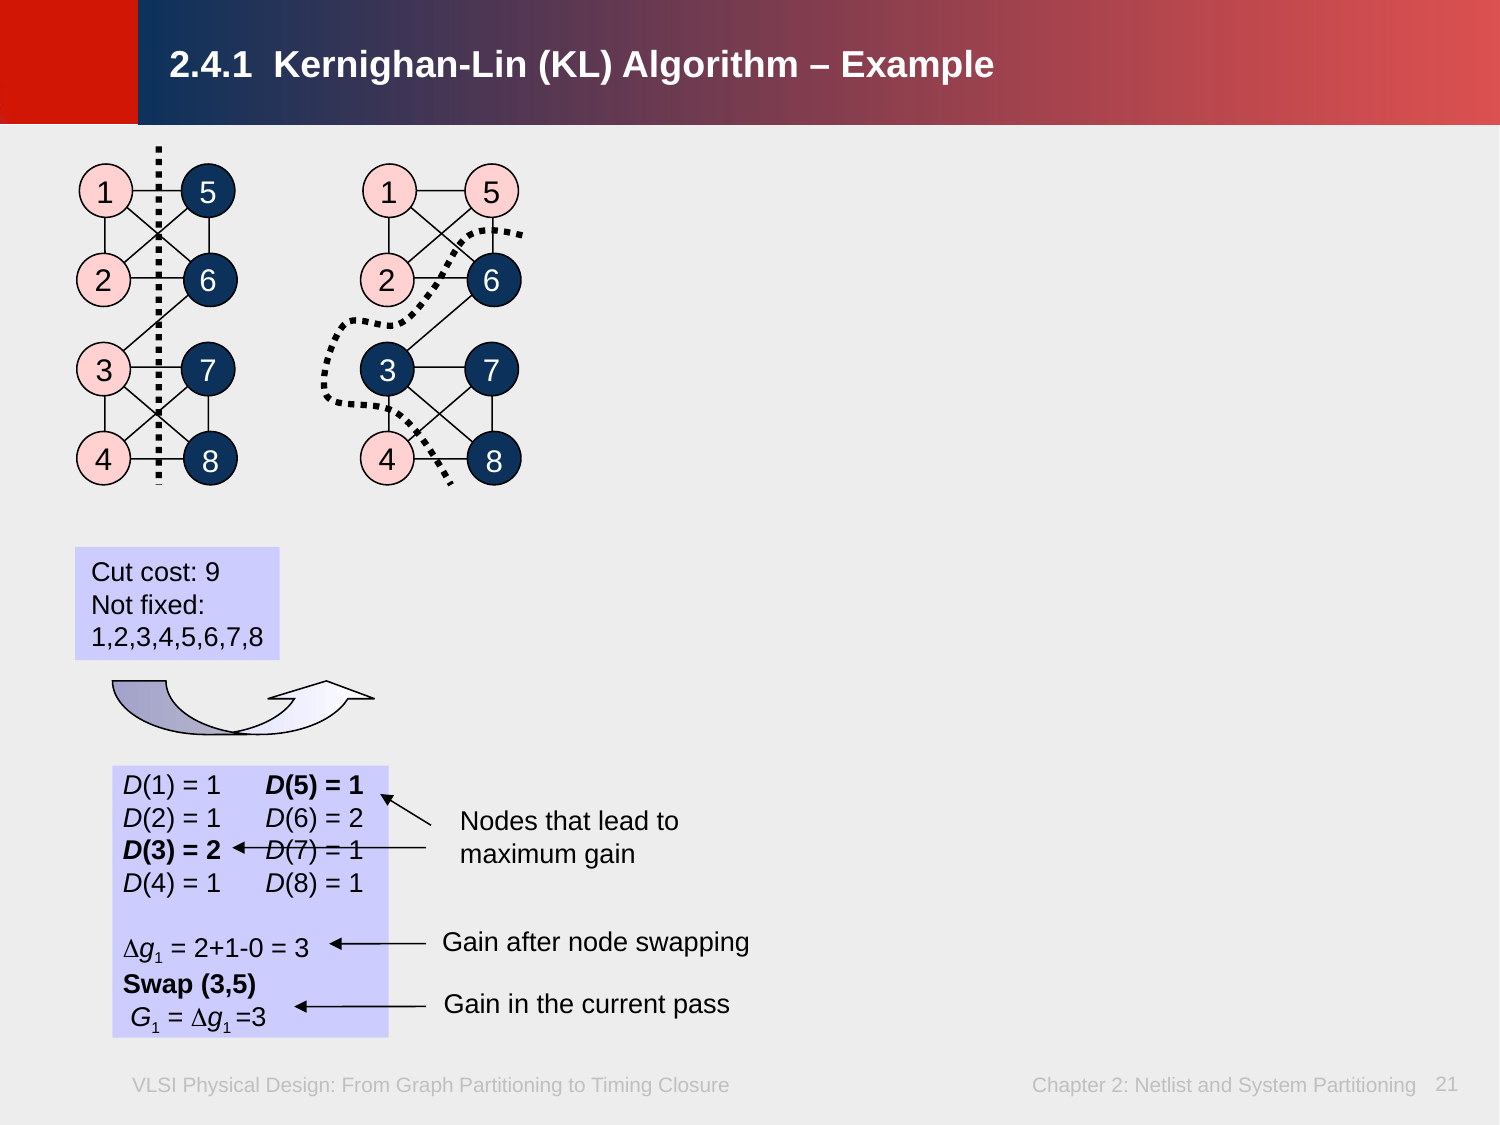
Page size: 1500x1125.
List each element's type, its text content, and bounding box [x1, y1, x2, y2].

text_box [380, 793, 432, 826]
text_box 6 [505, 272, 513, 300]
text_box [360, 443, 365, 473]
text_box [478, 391, 507, 396]
text_box [329, 937, 427, 950]
text_box [323, 230, 523, 485]
text_box [88, 480, 119, 485]
text_box [409, 264, 414, 296]
text_box [183, 442, 189, 474]
text_box [372, 163, 407, 170]
text_box [503, 300, 512, 305]
text_box 8 [189, 438, 232, 482]
text_box [88, 431, 119, 436]
text_box [513, 352, 519, 386]
text_box 1 [367, 170, 411, 213]
text_box [88, 342, 119, 347]
text_box [373, 253, 401, 257]
text_box [76, 265, 81, 295]
text_box [476, 431, 512, 438]
text_box [375, 213, 405, 218]
text_box 8 [473, 438, 516, 482]
text_box [360, 265, 365, 295]
text_box [409, 442, 414, 474]
text_box 4 [365, 436, 409, 480]
text_box [372, 431, 403, 436]
text_box [513, 174, 519, 207]
text_box [294, 1000, 427, 1013]
text_box [181, 354, 186, 384]
text_box [91, 213, 121, 218]
text_box [192, 163, 224, 169]
text_box [230, 175, 235, 206]
text_box [193, 431, 228, 438]
text_box [76, 443, 81, 473]
text_box [411, 174, 417, 207]
text_box [86, 300, 122, 307]
text_box [90, 253, 118, 257]
text_box [491, 342, 507, 347]
text_box [372, 480, 403, 485]
text_box [232, 442, 238, 474]
text_box [477, 213, 507, 218]
text_box [193, 391, 224, 396]
text_box 5 [470, 169, 513, 213]
text_box [125, 442, 131, 475]
text_box Cut cost: 9 Not fixed: 1,2,3,4,5,6,7,8 [75, 546, 280, 661]
title 2.4.1 Kernighan-Lin (KL) Algorithm – Example [138, 0, 1500, 125]
text_box [476, 163, 508, 169]
text_box 7 [479, 347, 513, 391]
text_box [79, 175, 84, 206]
slide_number 21 [1297, 1061, 1475, 1109]
text_box [196, 253, 224, 257]
text_box 7 [186, 347, 230, 391]
text_box 1 [84, 170, 127, 213]
text_box Gain after node swapping [429, 921, 880, 964]
text_box 4 [81, 436, 125, 480]
text_box [181, 175, 186, 206]
text_box [230, 261, 238, 298]
text_box [88, 391, 119, 396]
text_box [113, 681, 238, 734]
text_box Gain in the current pass [430, 983, 880, 1025]
text_box 6 [186, 257, 230, 300]
text_box [230, 353, 235, 385]
text_box [467, 441, 473, 475]
text_box [76, 352, 83, 387]
text_box 2 [365, 257, 409, 300]
text_box [112, 680, 375, 735]
text_box [516, 442, 521, 474]
text_box [125, 263, 131, 296]
text_box 2 [81, 257, 125, 300]
text_box [126, 354, 131, 384]
text_box [193, 342, 224, 347]
picture [0, 0, 138, 124]
text_box [513, 263, 521, 299]
text_box [362, 176, 367, 205]
text_box [193, 300, 228, 307]
text_box [89, 163, 123, 170]
text_box [465, 175, 470, 207]
text_box [232, 841, 427, 854]
text_box [193, 213, 223, 218]
text_box [127, 174, 133, 207]
text_box Nodes that lead to maximum gain [447, 800, 810, 875]
text_box 3 [83, 347, 126, 391]
text_box [369, 300, 405, 307]
text_box 5 [186, 169, 230, 213]
text_box D(1) = 1 D(5) = 1 D(2) = 1 D(6) = 2 D(3) = 2 D(7) = 1 D(4) = 1 D(8) = 1 g1 = 2+1-0 = 3 Swap (3,5) G1 = g1 =3 [112, 765, 389, 1038]
